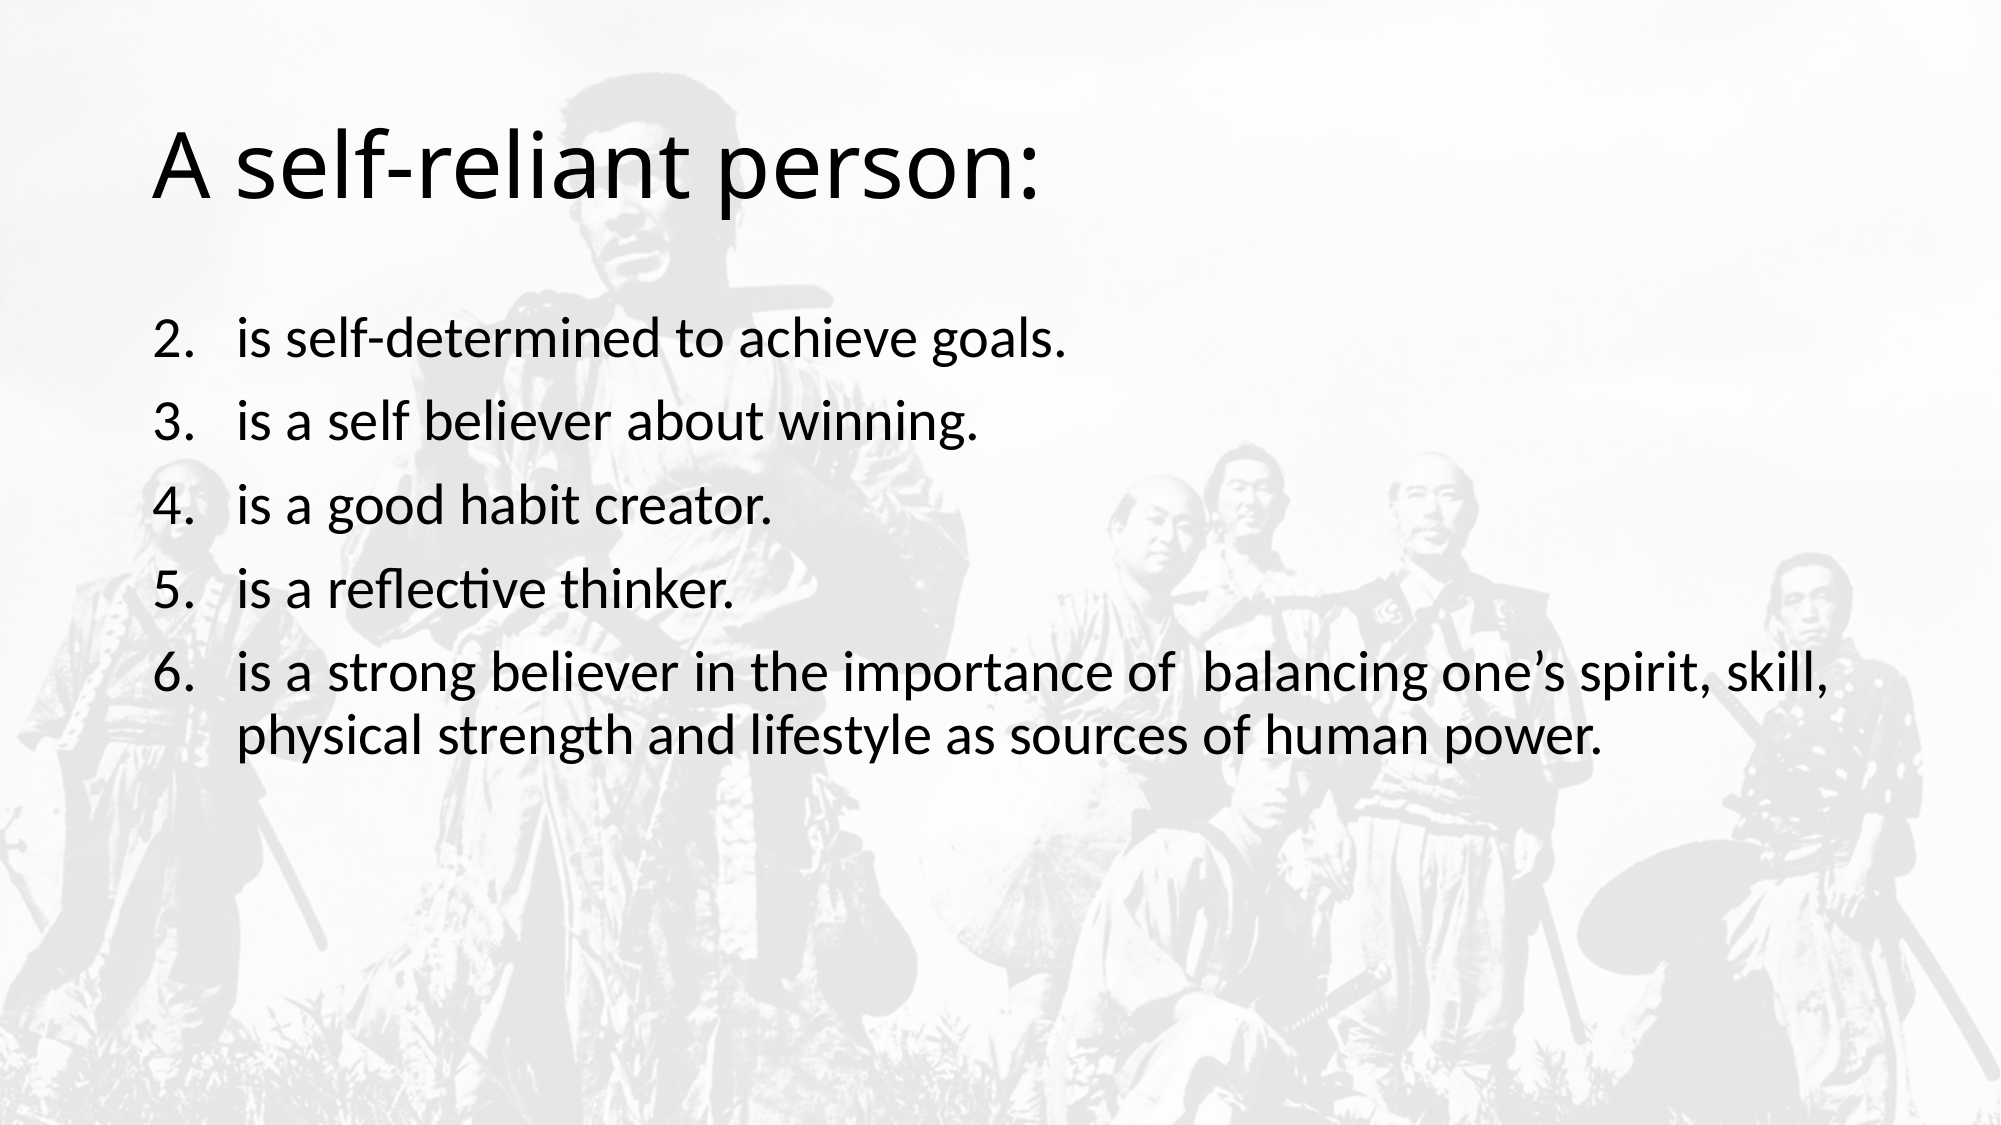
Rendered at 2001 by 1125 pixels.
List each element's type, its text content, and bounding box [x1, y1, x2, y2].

title A self-reliant person: [137, 59, 1863, 278]
list is self-determined to achieve goals. is a self believer about winning. is a good habit creator. is a reﬂective thinker. is a strong believer in the importance of balancing one’s spirit, skill, physical strength and lifestyle as sources of human power. [137, 299, 1863, 1014]
